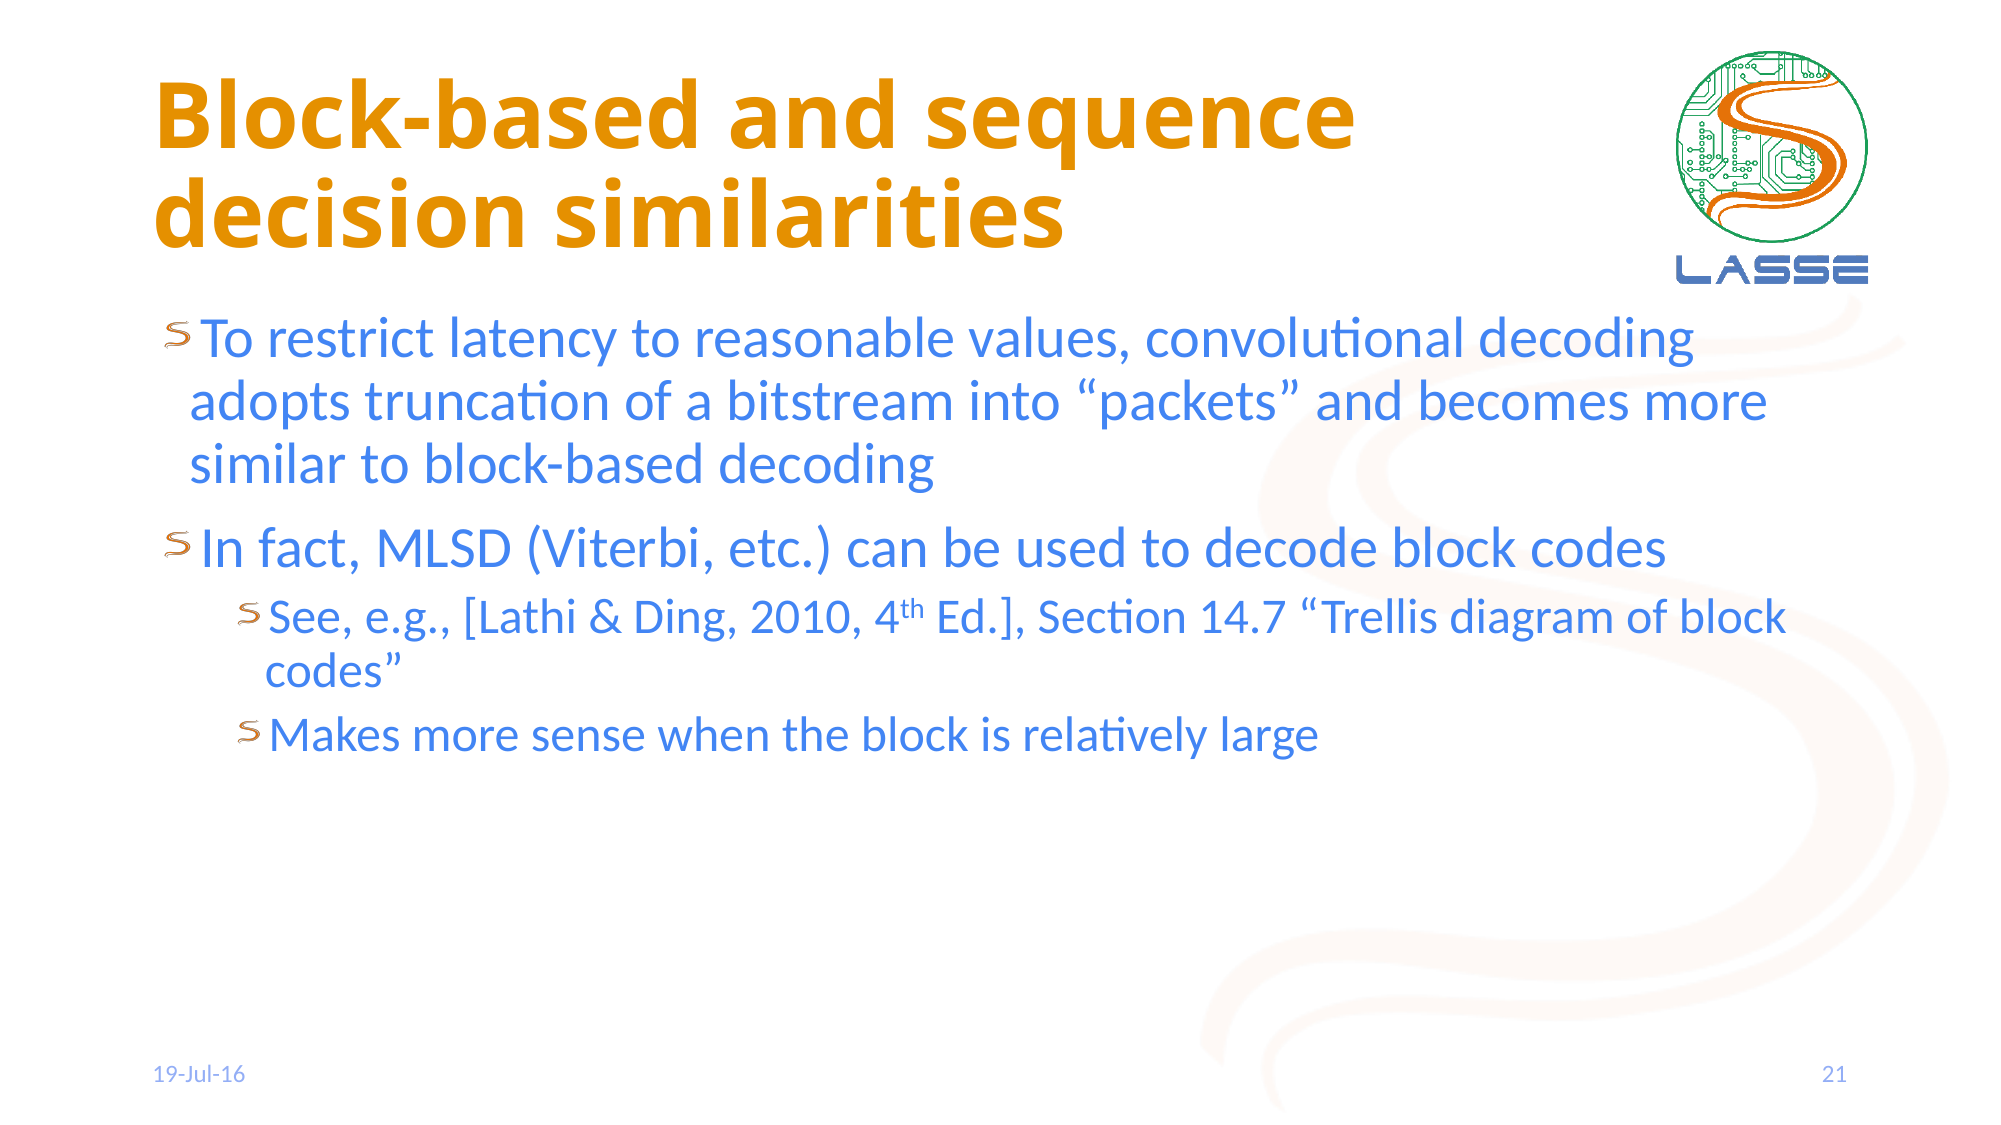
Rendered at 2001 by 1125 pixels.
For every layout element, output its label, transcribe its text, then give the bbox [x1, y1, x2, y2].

title Block-based and sequence decision similarities [137, 59, 1638, 278]
picture [1051, 15, 2001, 1125]
slide_number 21 [1412, 1042, 1863, 1103]
slide_number 19-Jul-16 [137, 1042, 588, 1103]
picture [227, 714, 263, 750]
list To restrict latency to reasonable values, convolutional decoding adopts truncation of a bitstream into “packets” and becomes more similar to block-based decoding In fact, MLSD (Viterbi, etc.) can be used to decode block codes See, e.g., [Lathi & Ding, 2010, 4th Ed.], Section 14.7 “Trellis diagram of block codes” Makes more sense when the block is relatively large [137, 299, 1863, 1014]
picture [152, 524, 194, 565]
picture [152, 314, 194, 356]
picture [227, 596, 263, 632]
